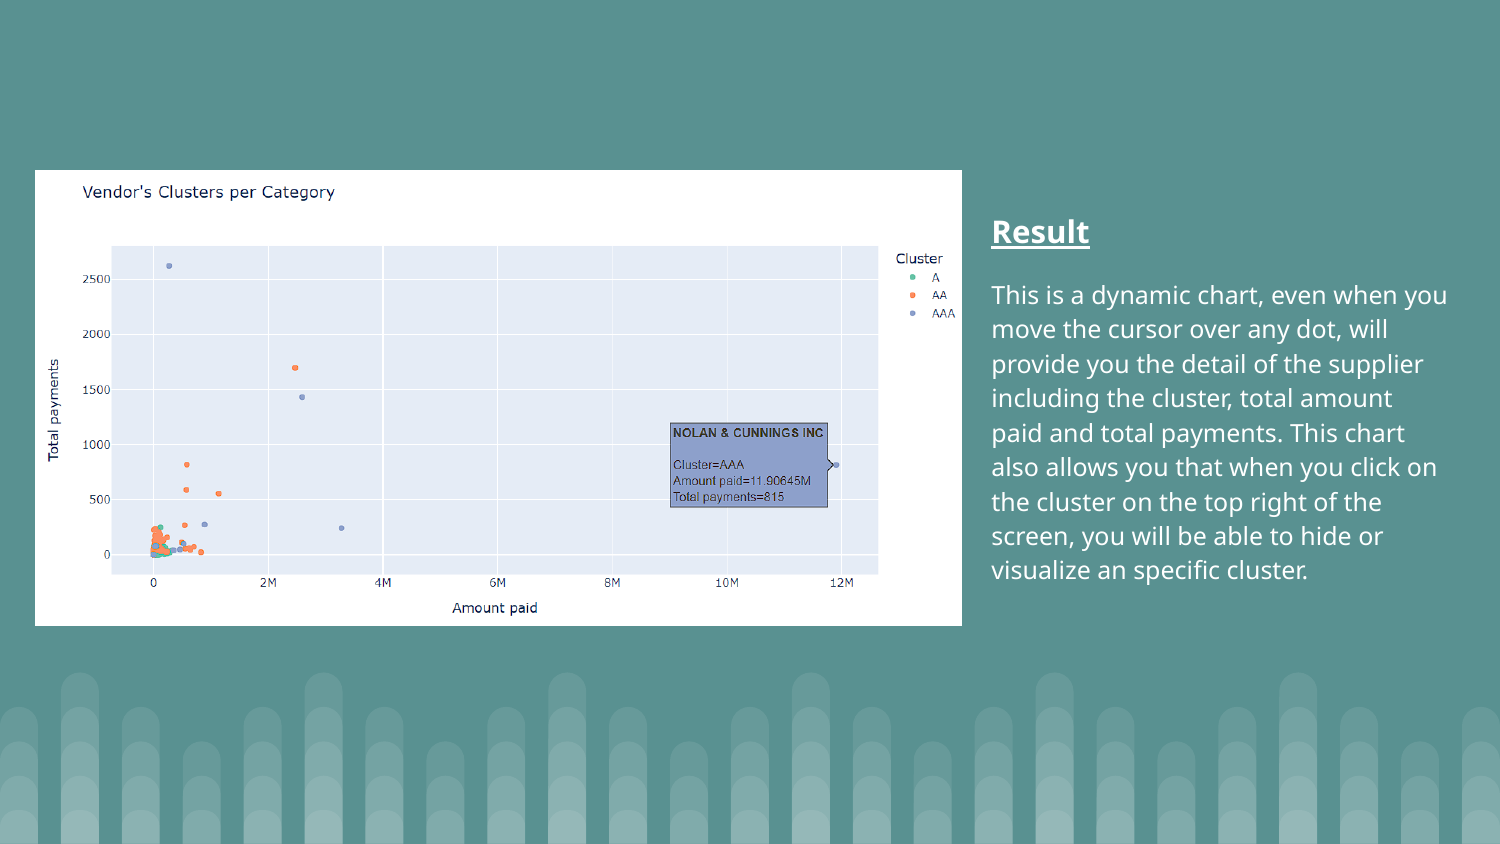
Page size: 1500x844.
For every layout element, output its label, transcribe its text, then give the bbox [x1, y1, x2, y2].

list Result This is a dynamic chart, even when you move the cursor over any dot, will provide you the detail of the supplier including the cluster, total amount paid and total payments. This chart also allows you that when you click on the cluster on the top right of the screen, you will be able to hide or visualize an specific cluster. [976, 191, 1466, 642]
picture [35, 170, 963, 627]
